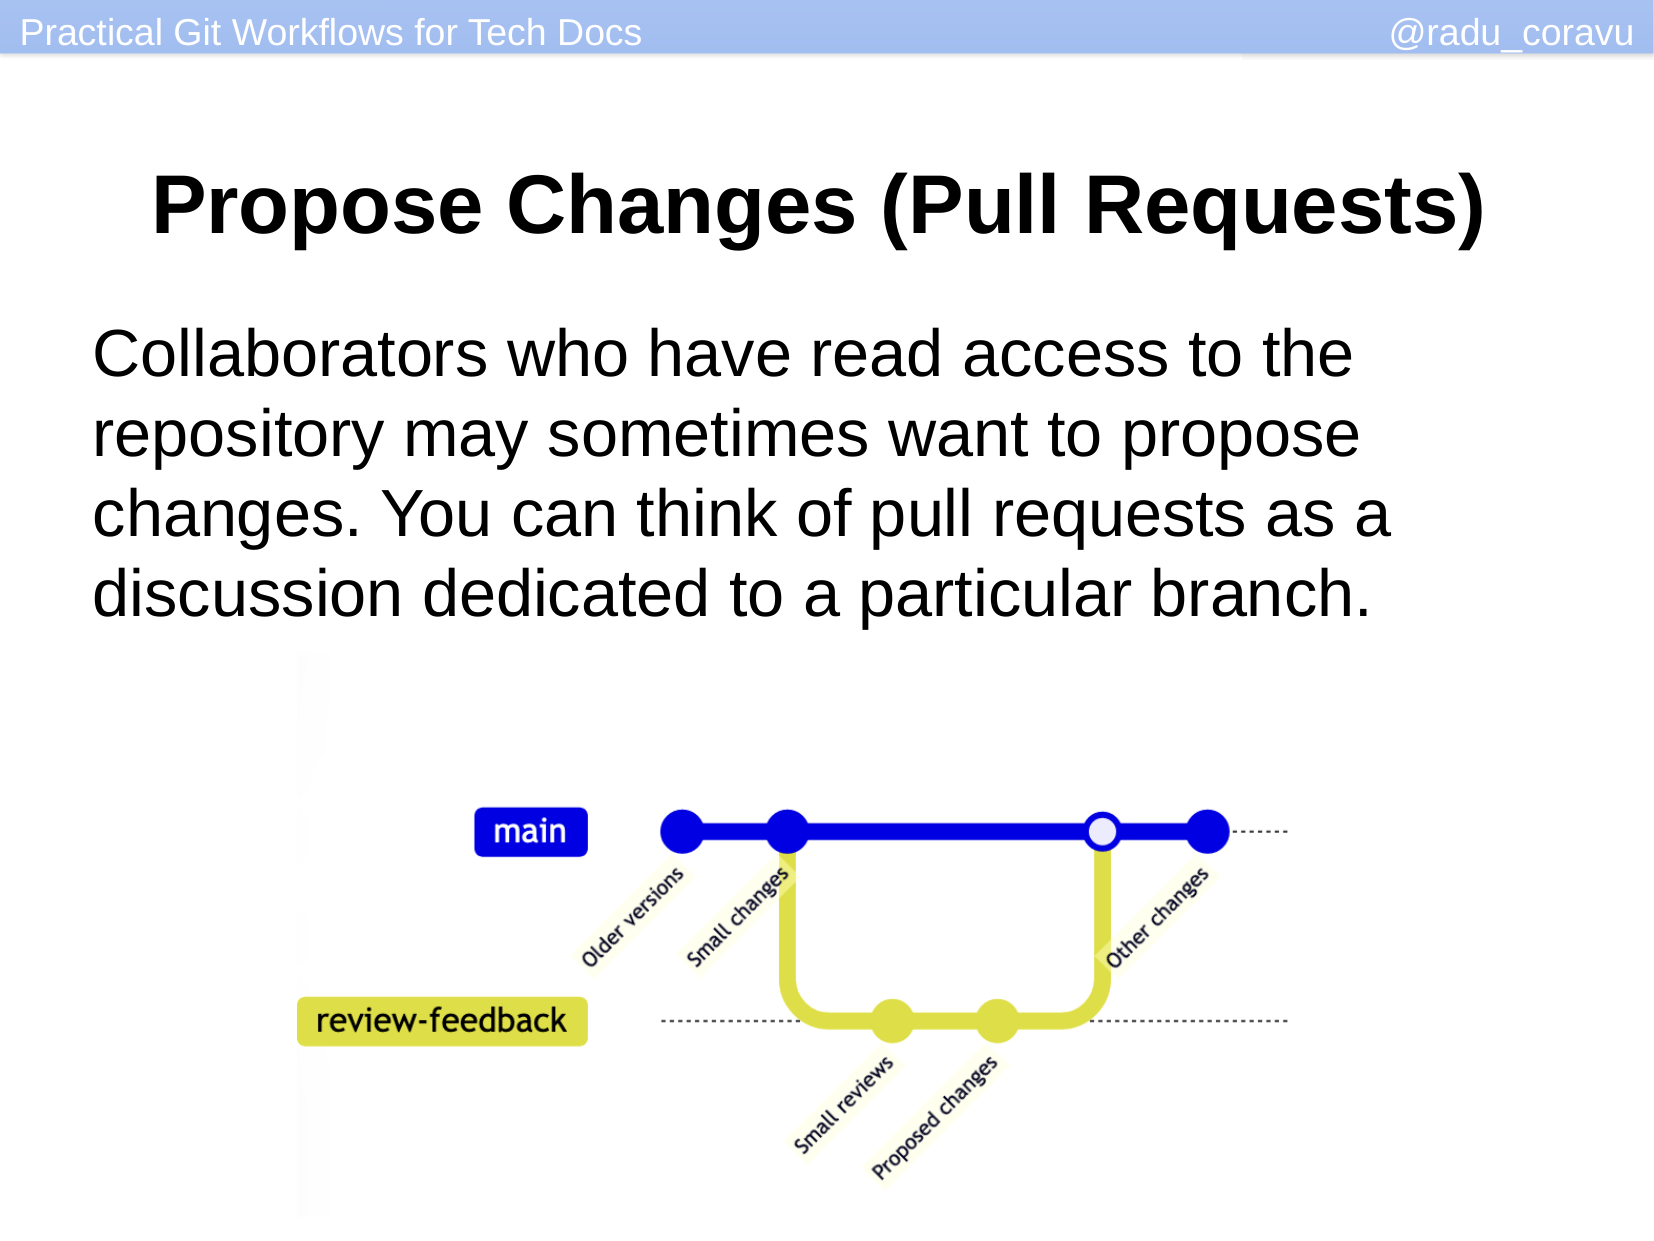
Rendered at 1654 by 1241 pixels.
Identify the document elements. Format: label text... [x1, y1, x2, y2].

text_box Propose Changes (Pull Requests) [75, 150, 1564, 200]
picture [297, 653, 1320, 1217]
text_box Collaborators who have read access to the repository may sometimes want to propose changes. You can think of pull requests as a discussion dedicated to a particular branch. [75, 200, 1564, 958]
